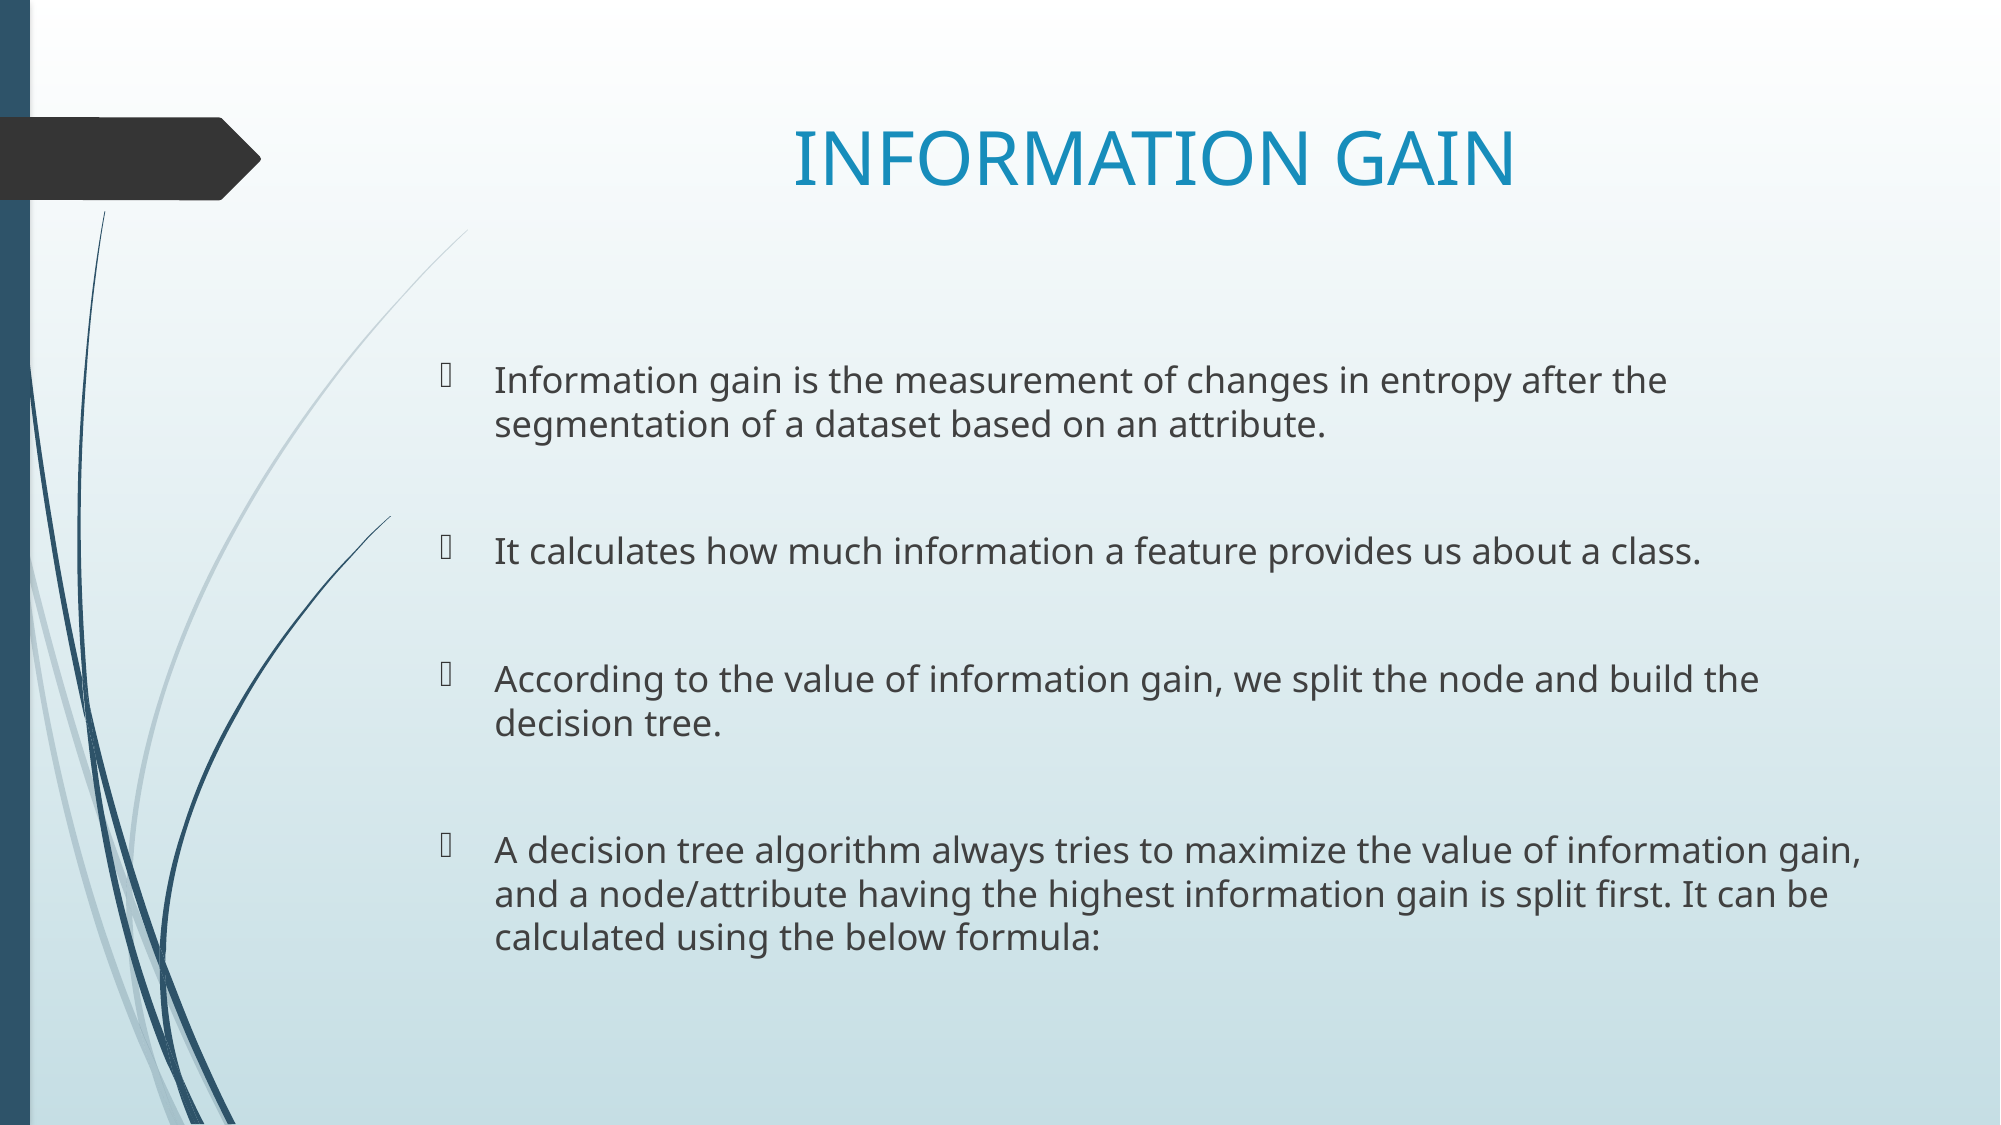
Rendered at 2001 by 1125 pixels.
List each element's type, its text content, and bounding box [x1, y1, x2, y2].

list Information gain is the measurement of changes in entropy after the segmentation of a dataset based on an attribute. It calculates how much information a feature provides us about a class. According to the value of information gain, we split the node and build the decision tree. A decision tree algorithm always tries to maximize the value of information gain, and a node/attribute having the highest information gain is split first. It can be calculated using the below formula: [424, 350, 1888, 970]
title INFORMATION GAIN [425, 102, 1888, 313]
